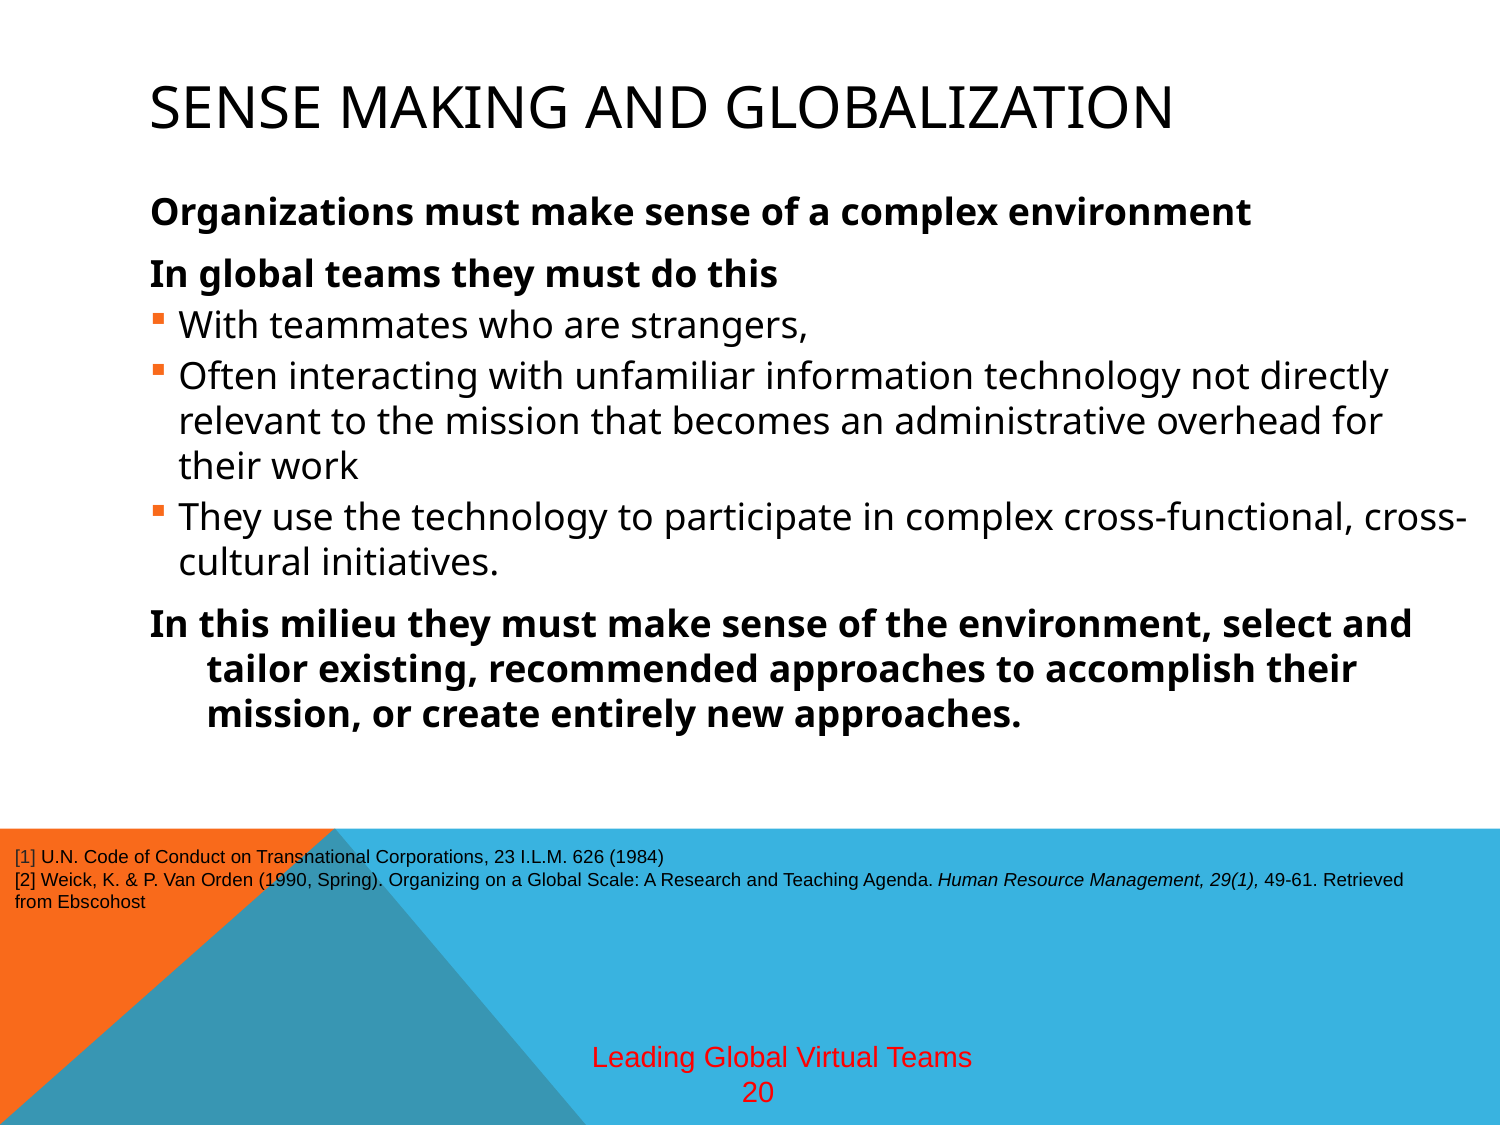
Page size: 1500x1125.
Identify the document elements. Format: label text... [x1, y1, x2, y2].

list Organizations must make sense of a complex environment In global teams they must do this With teammates who are strangers, Often interacting with unfamiliar information technology not directly relevant to the mission that becomes an administrative overhead for their work They use the technology to participate in complex cross-functional, cross-cultural initiatives. In this milieu they must make sense of the environment, select and tailor existing, recommended approaches to accomplish their mission, or create entirely new approaches. [134, 180, 1488, 768]
title Sense making and Globalization [134, 59, 1369, 150]
text_box [1] U.N. Code of Conduct on Transnational Corporations, 23 I.L.M. 626 (1984) [2] Weick, K. & P. Van Orden (1990, Spring). Organizing on a Global Scale: A Research and Teaching Agenda. Human Resource Management, 29(1), 49-61. Retrieved from Ebscohost [0, 837, 1425, 943]
